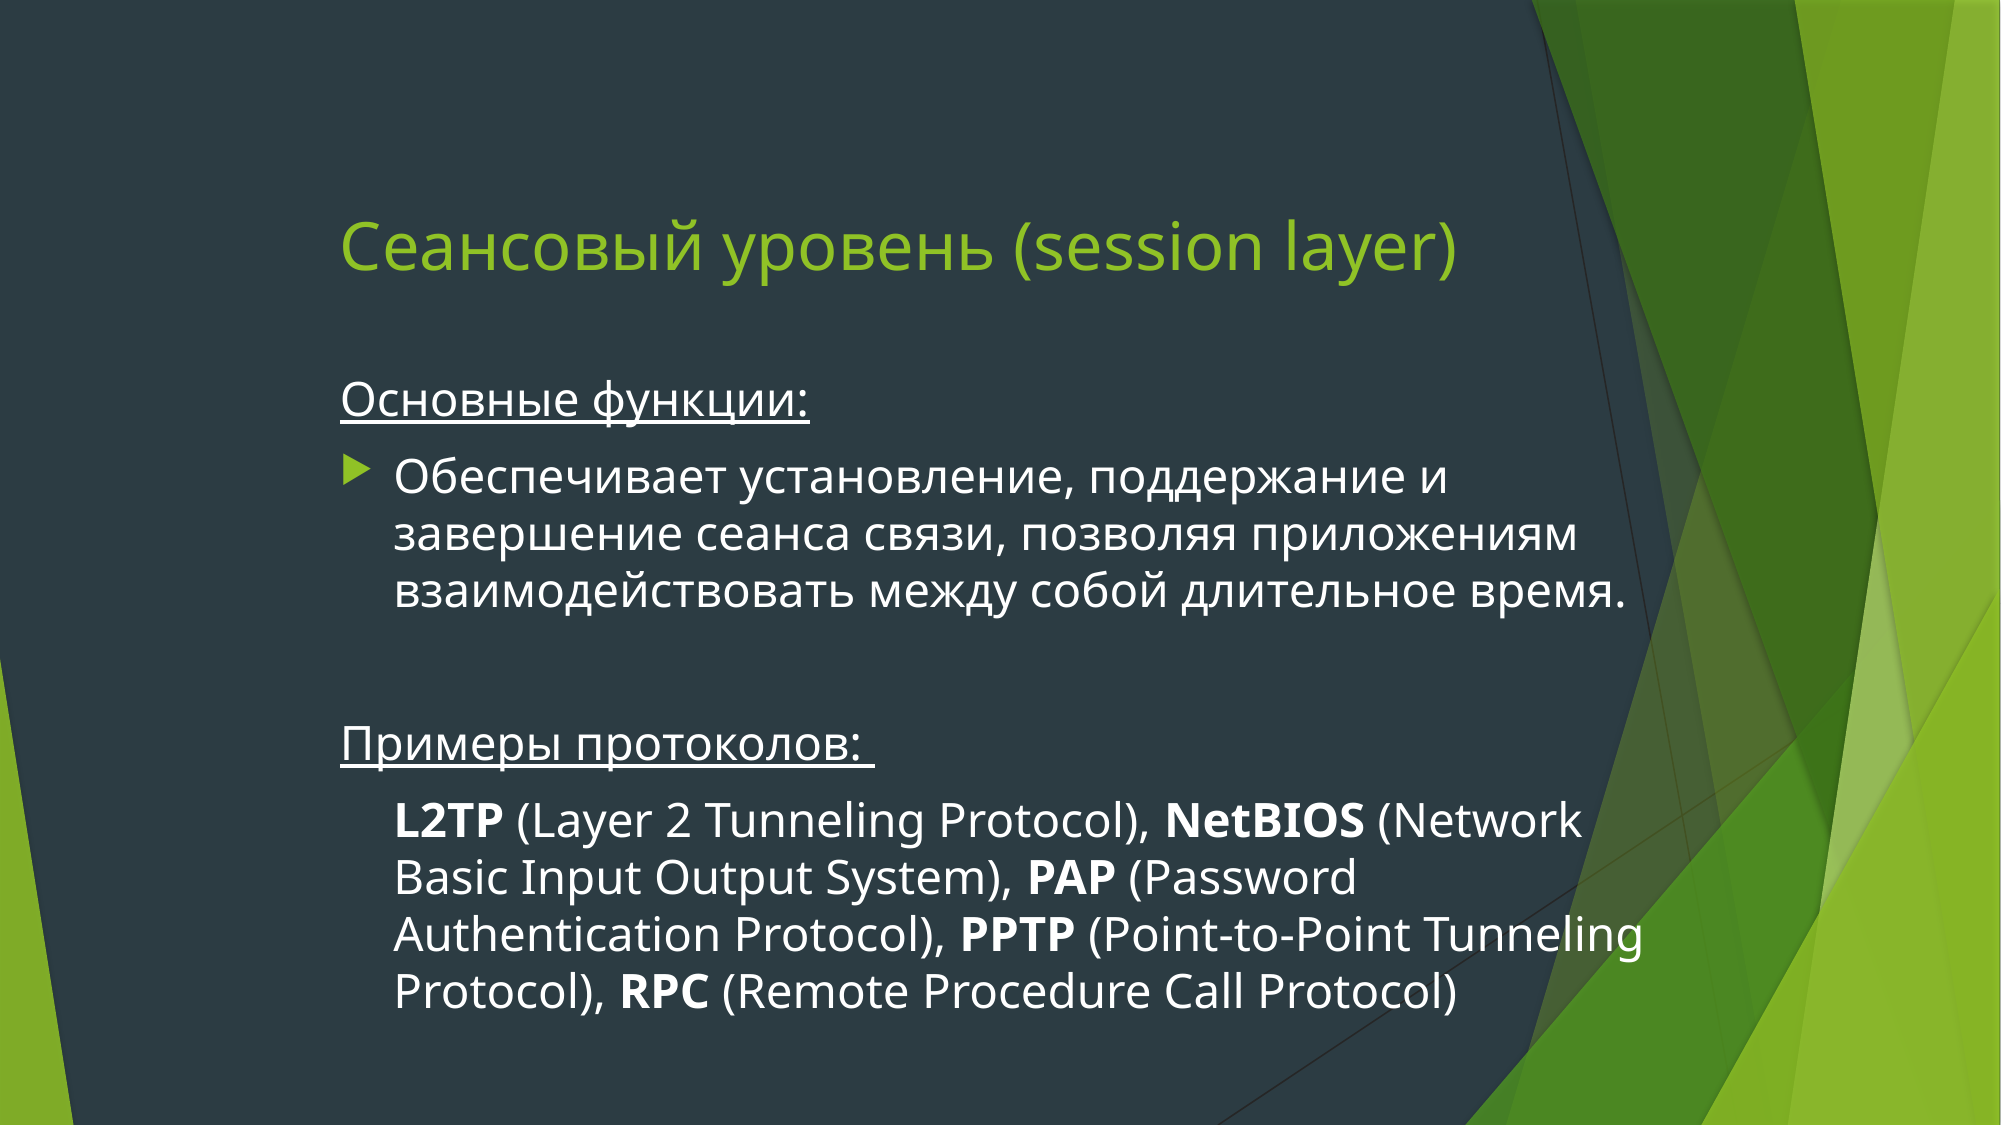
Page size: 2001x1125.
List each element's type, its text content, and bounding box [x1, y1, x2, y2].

list Основные функции: Обеспечивает установление, поддержание и завершение сеанса связи, позволяя приложениям взаимодействовать между собой длительное время. Примеры протоколов: L2TP (Layer 2 Tunneling Protocol), NetBIOS (Network Basic Input Output System), PAP (Password Authentication Protocol), PPTP (Point-to-Point Tunneling Protocol), RPC (Remote Procedure Call Protocol) [324, 361, 1675, 1079]
title Сеансовый уровень (session layer) [324, 196, 1675, 361]
